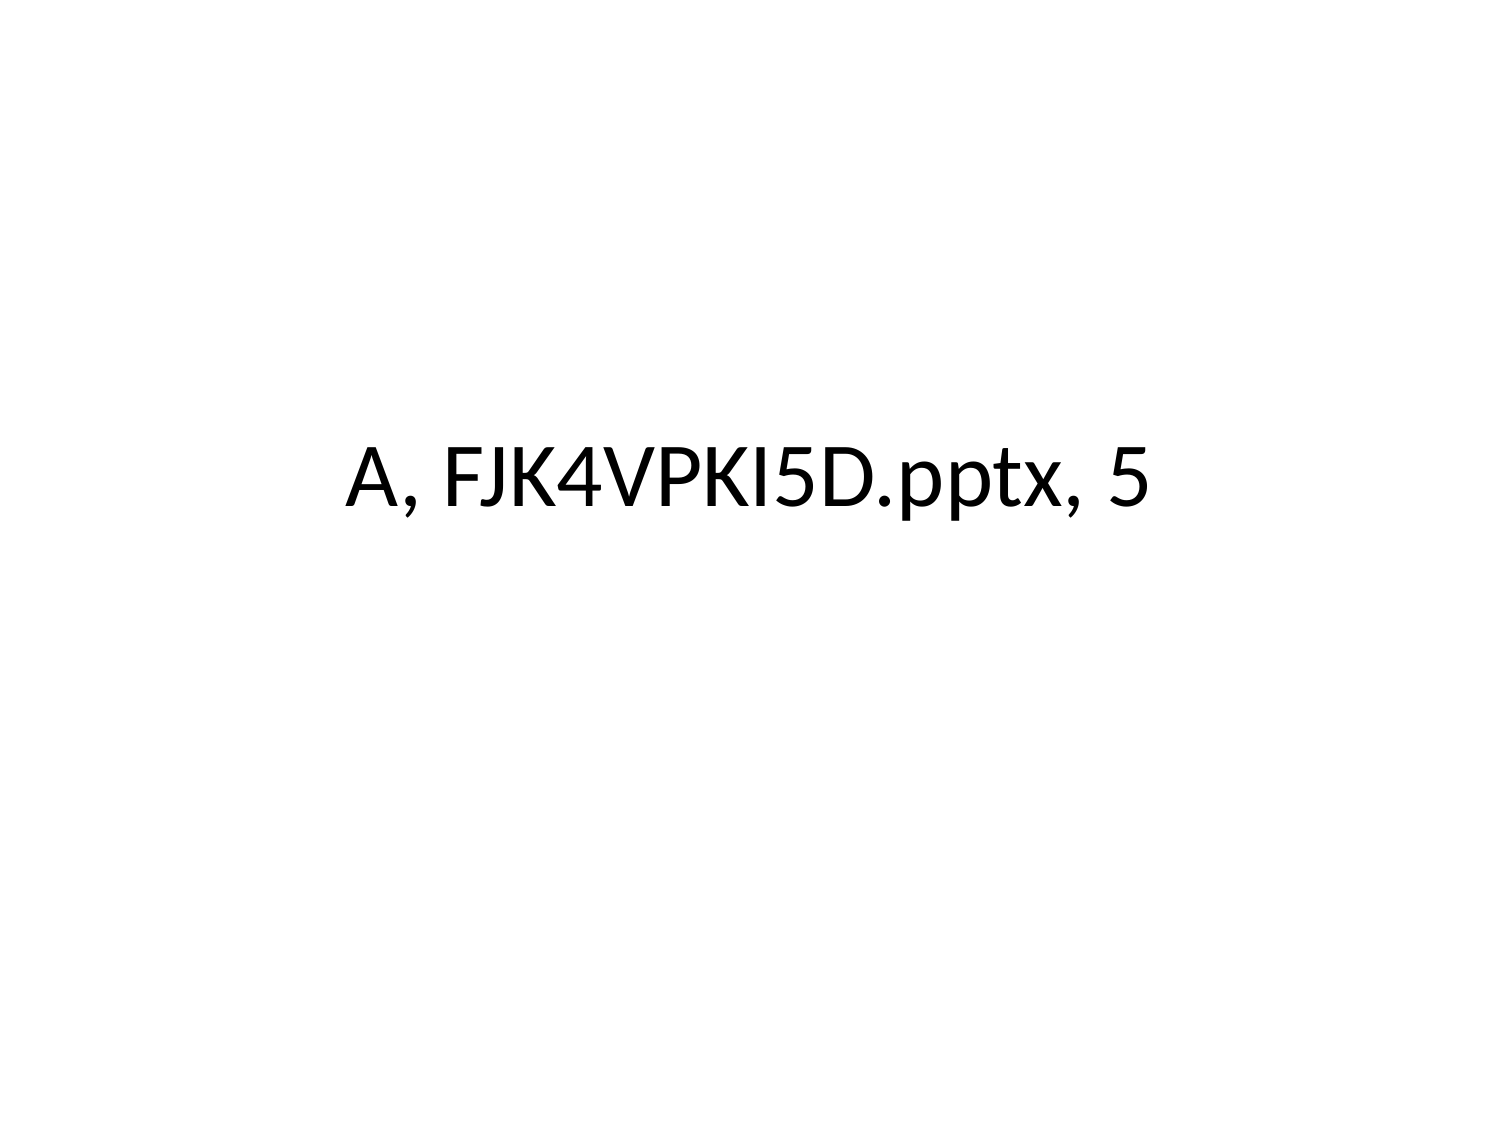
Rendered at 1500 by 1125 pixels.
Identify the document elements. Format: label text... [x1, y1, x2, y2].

title A, FJK4VPKI5D.pptx, 5 [112, 349, 1388, 591]
